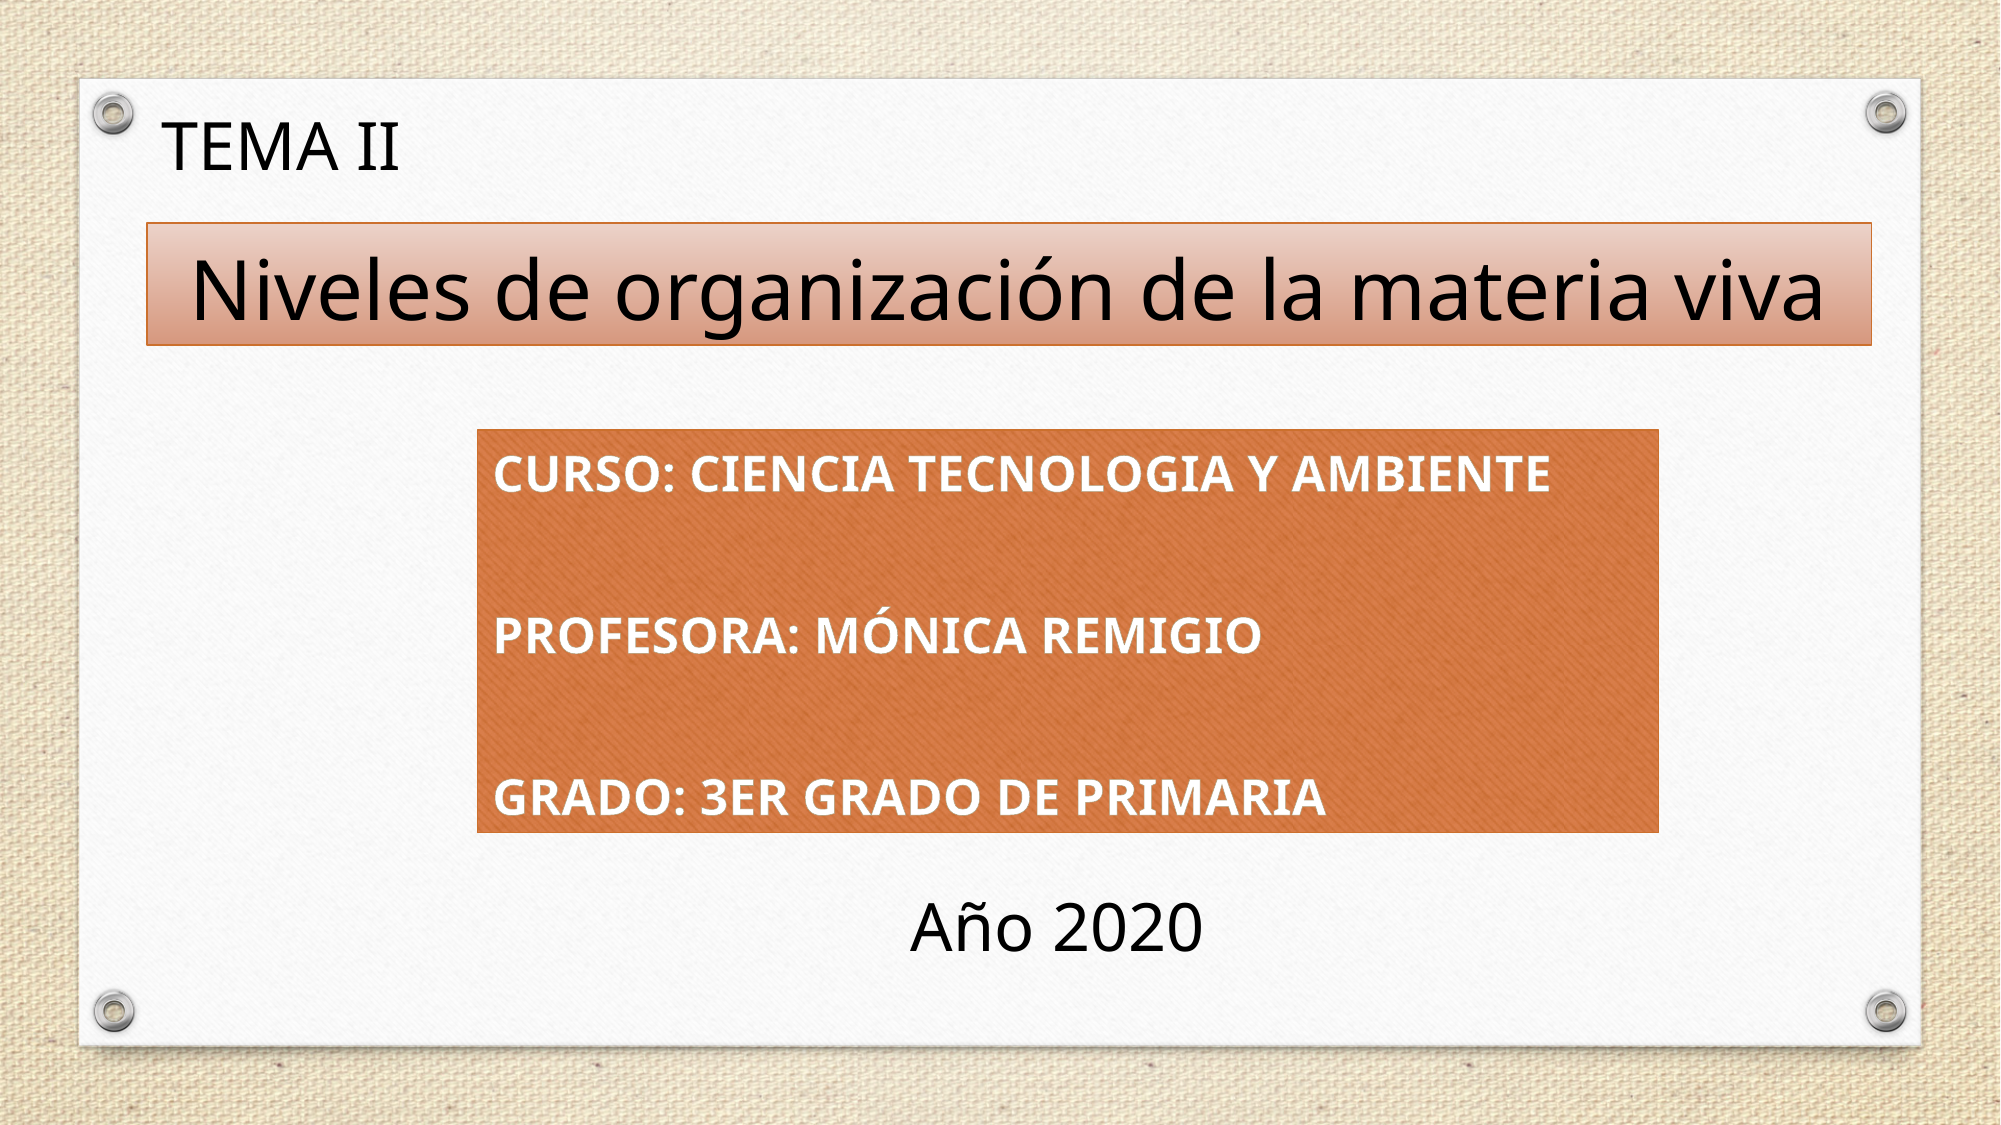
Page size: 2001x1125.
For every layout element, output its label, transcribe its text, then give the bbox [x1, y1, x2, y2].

text_box TEMA II [147, 90, 457, 191]
text_box CURSO: CIENCIA TECNOLOGIA Y AMBIENTE PROFESORA: MÓNICA REMIGIO GRADO: 3ER GRADO DE PRIMARIA [477, 429, 1659, 833]
text_box Año 2020 [896, 872, 1240, 973]
picture [0, 0, 2001, 1125]
text_box Niveles de organización de la materia viva [146, 222, 1872, 346]
